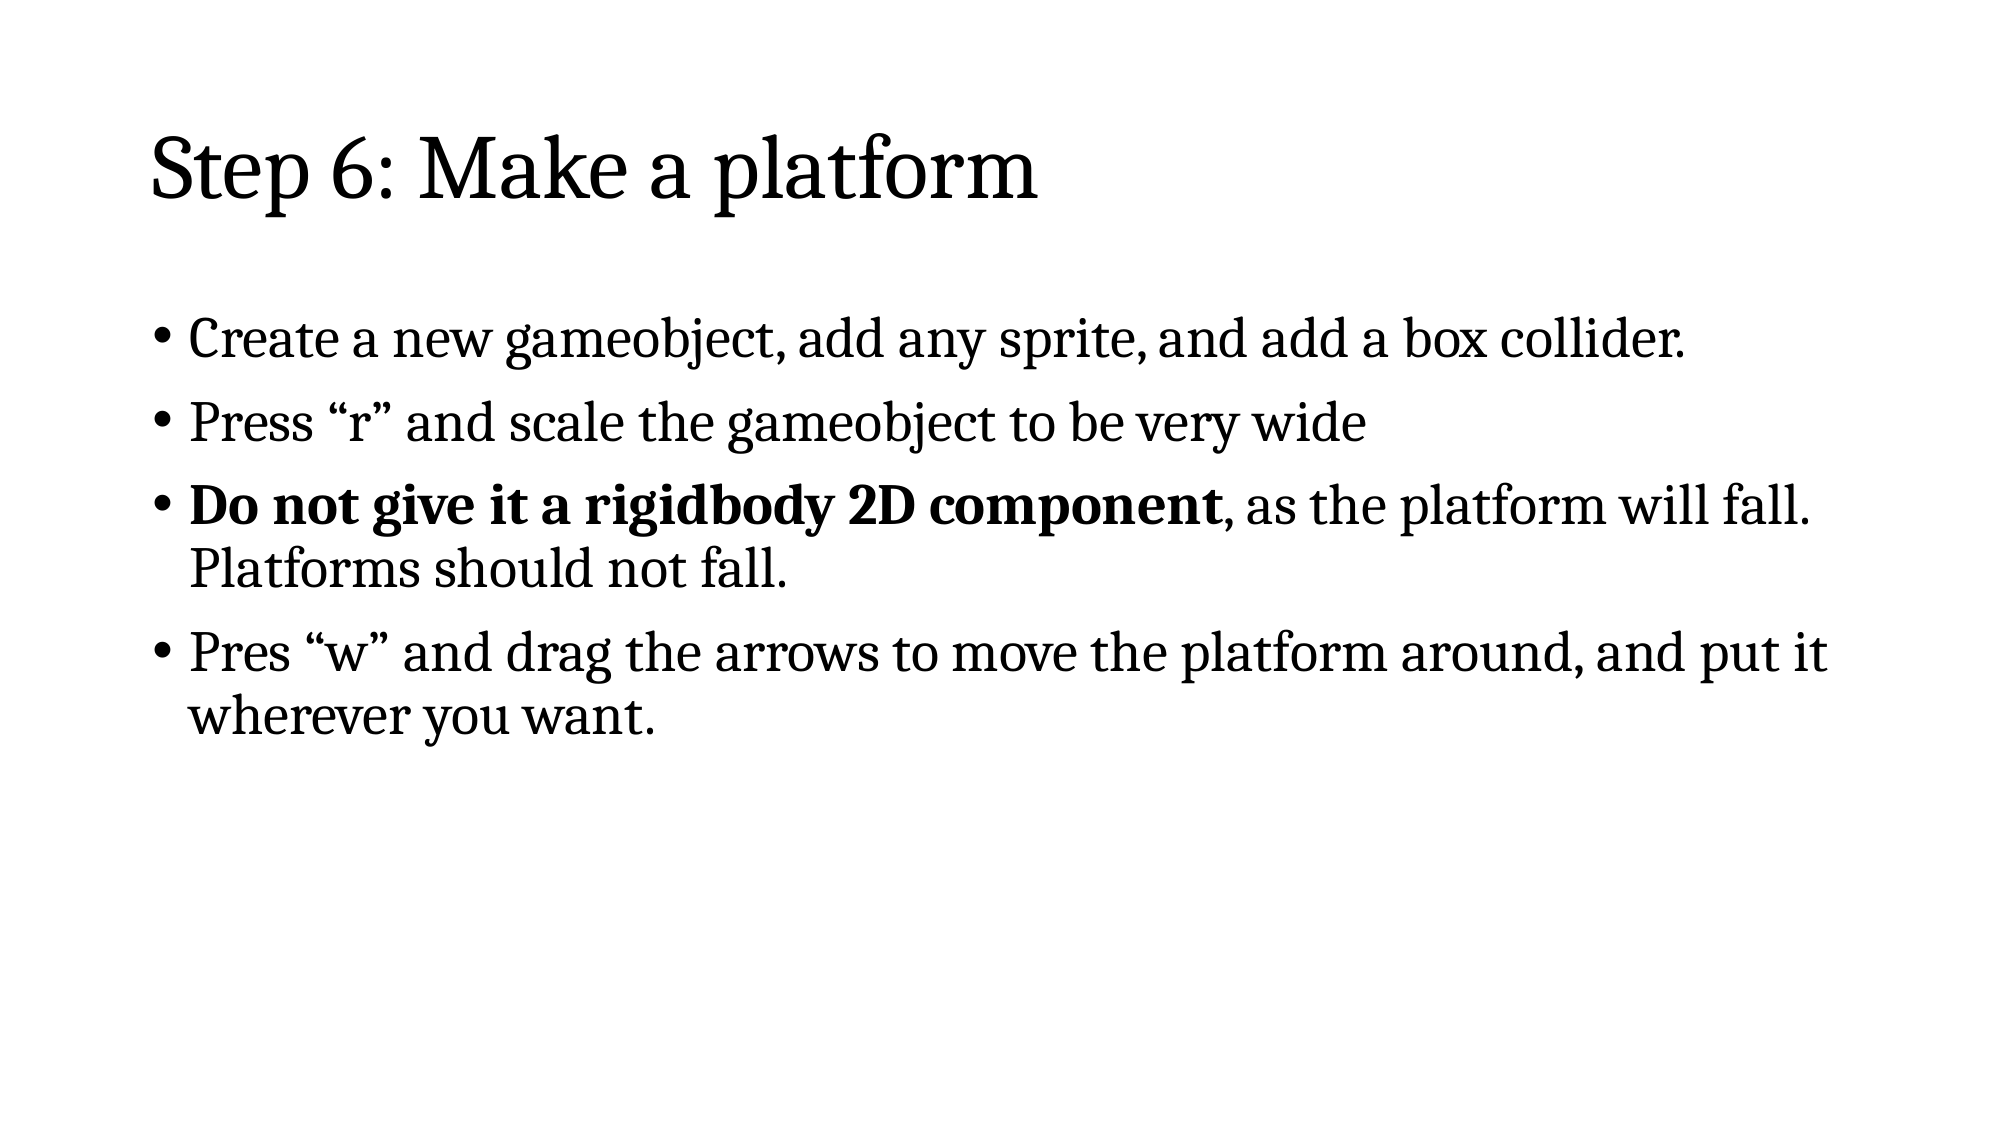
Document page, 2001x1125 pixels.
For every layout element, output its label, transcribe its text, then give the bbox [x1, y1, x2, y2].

list Create a new gameobject, add any sprite, and add a box collider. Press “r” and scale the gameobject to be very wide Do not give it a rigidbody 2D component, as the platform will fall. Platforms should not fall. Pres “w” and drag the arrows to move the platform around, and put it wherever you want. [137, 299, 1863, 1014]
title Step 6: Make a platform [137, 59, 1863, 278]
